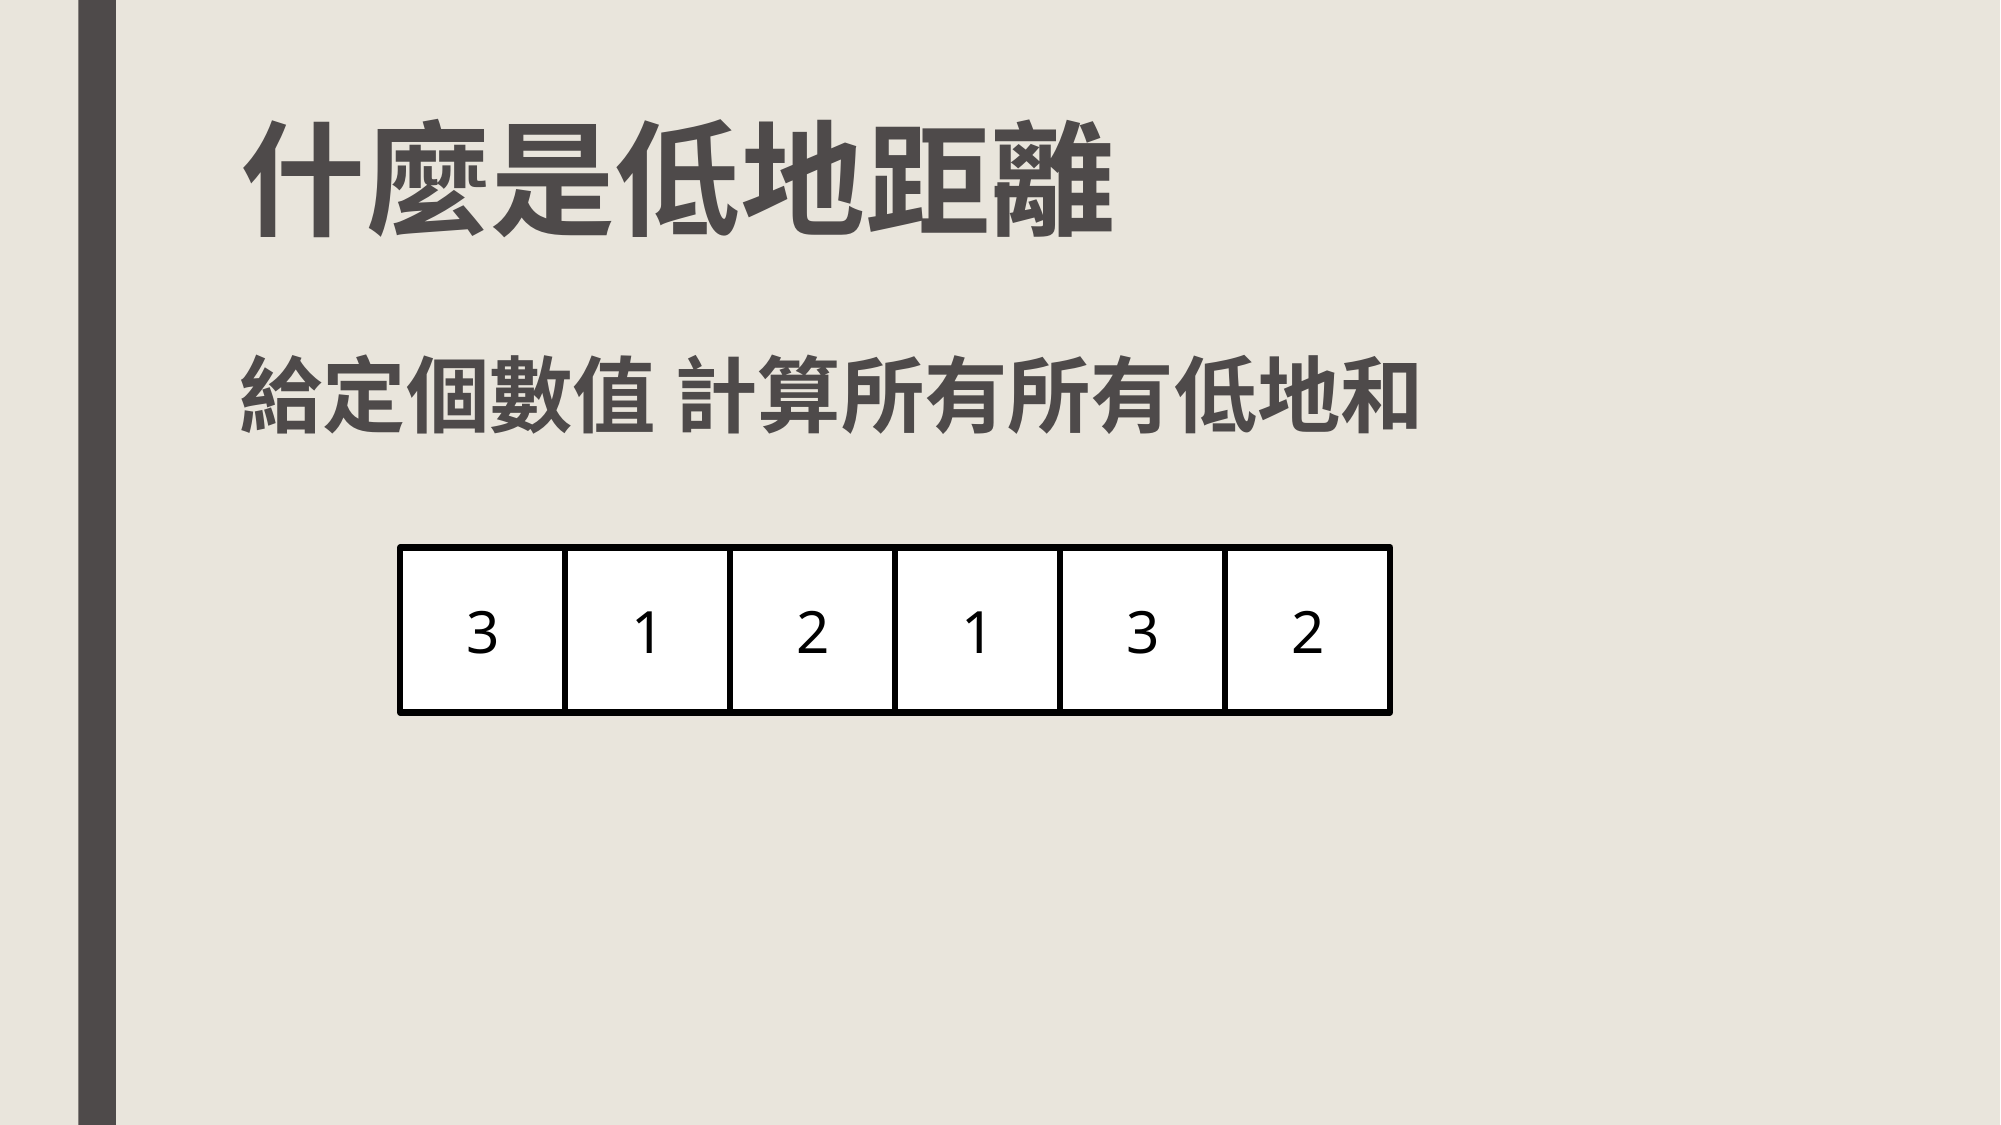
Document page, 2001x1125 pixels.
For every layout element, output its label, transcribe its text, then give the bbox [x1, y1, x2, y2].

text_box 2 [727, 545, 892, 715]
text_box 2 [1222, 545, 1393, 715]
text_box 1 [562, 545, 727, 715]
text_box 3 [397, 545, 562, 715]
title 什麼是低地距離 [225, 112, 1800, 357]
text_box 3 [1057, 545, 1222, 715]
text_box 1 [892, 545, 1057, 715]
